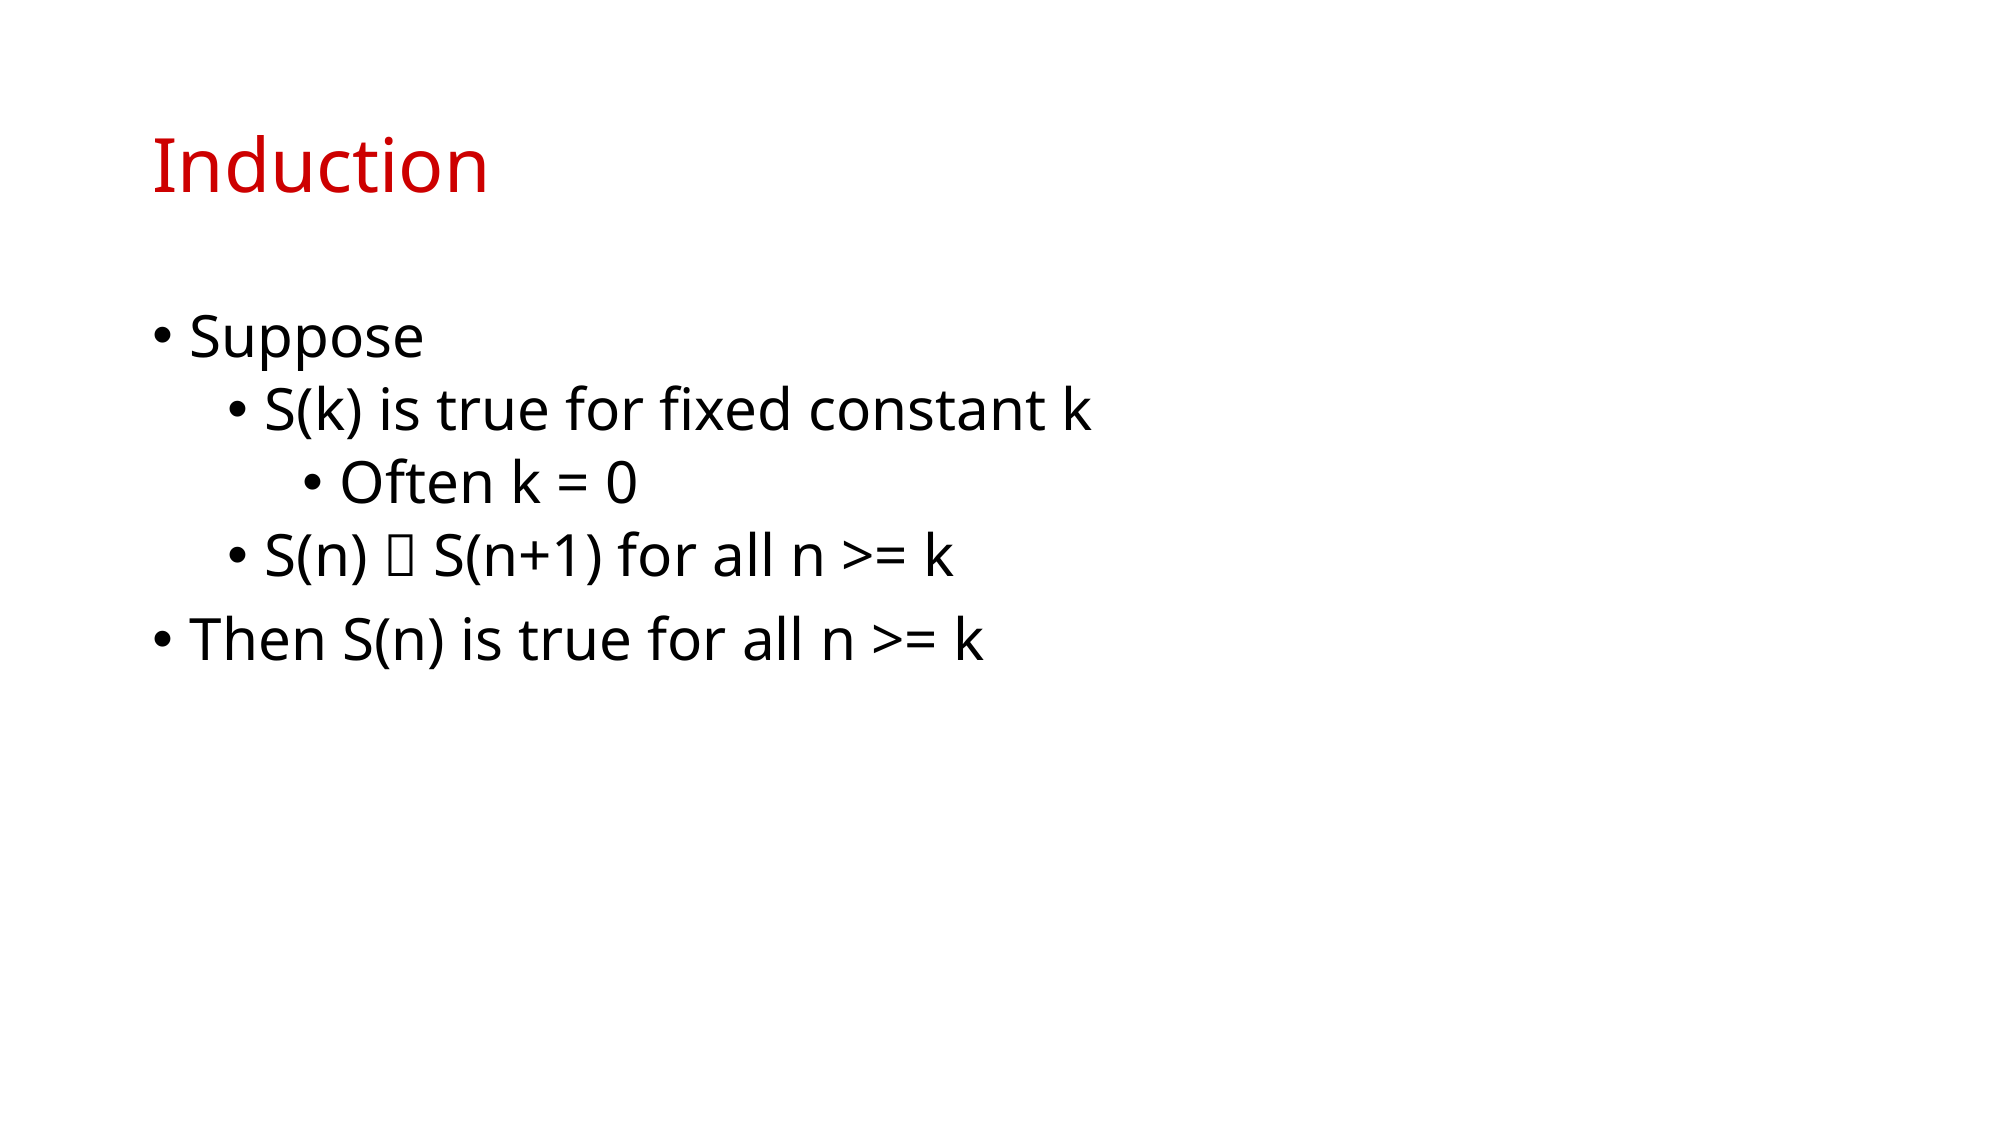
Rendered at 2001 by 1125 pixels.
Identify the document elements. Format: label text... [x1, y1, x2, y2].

title Induction [137, 59, 1863, 278]
list Suppose S(k) is true for fixed constant k Often k = 0 S(n)  S(n+1) for all n >= k Then S(n) is true for all n >= k [137, 299, 1863, 1014]
